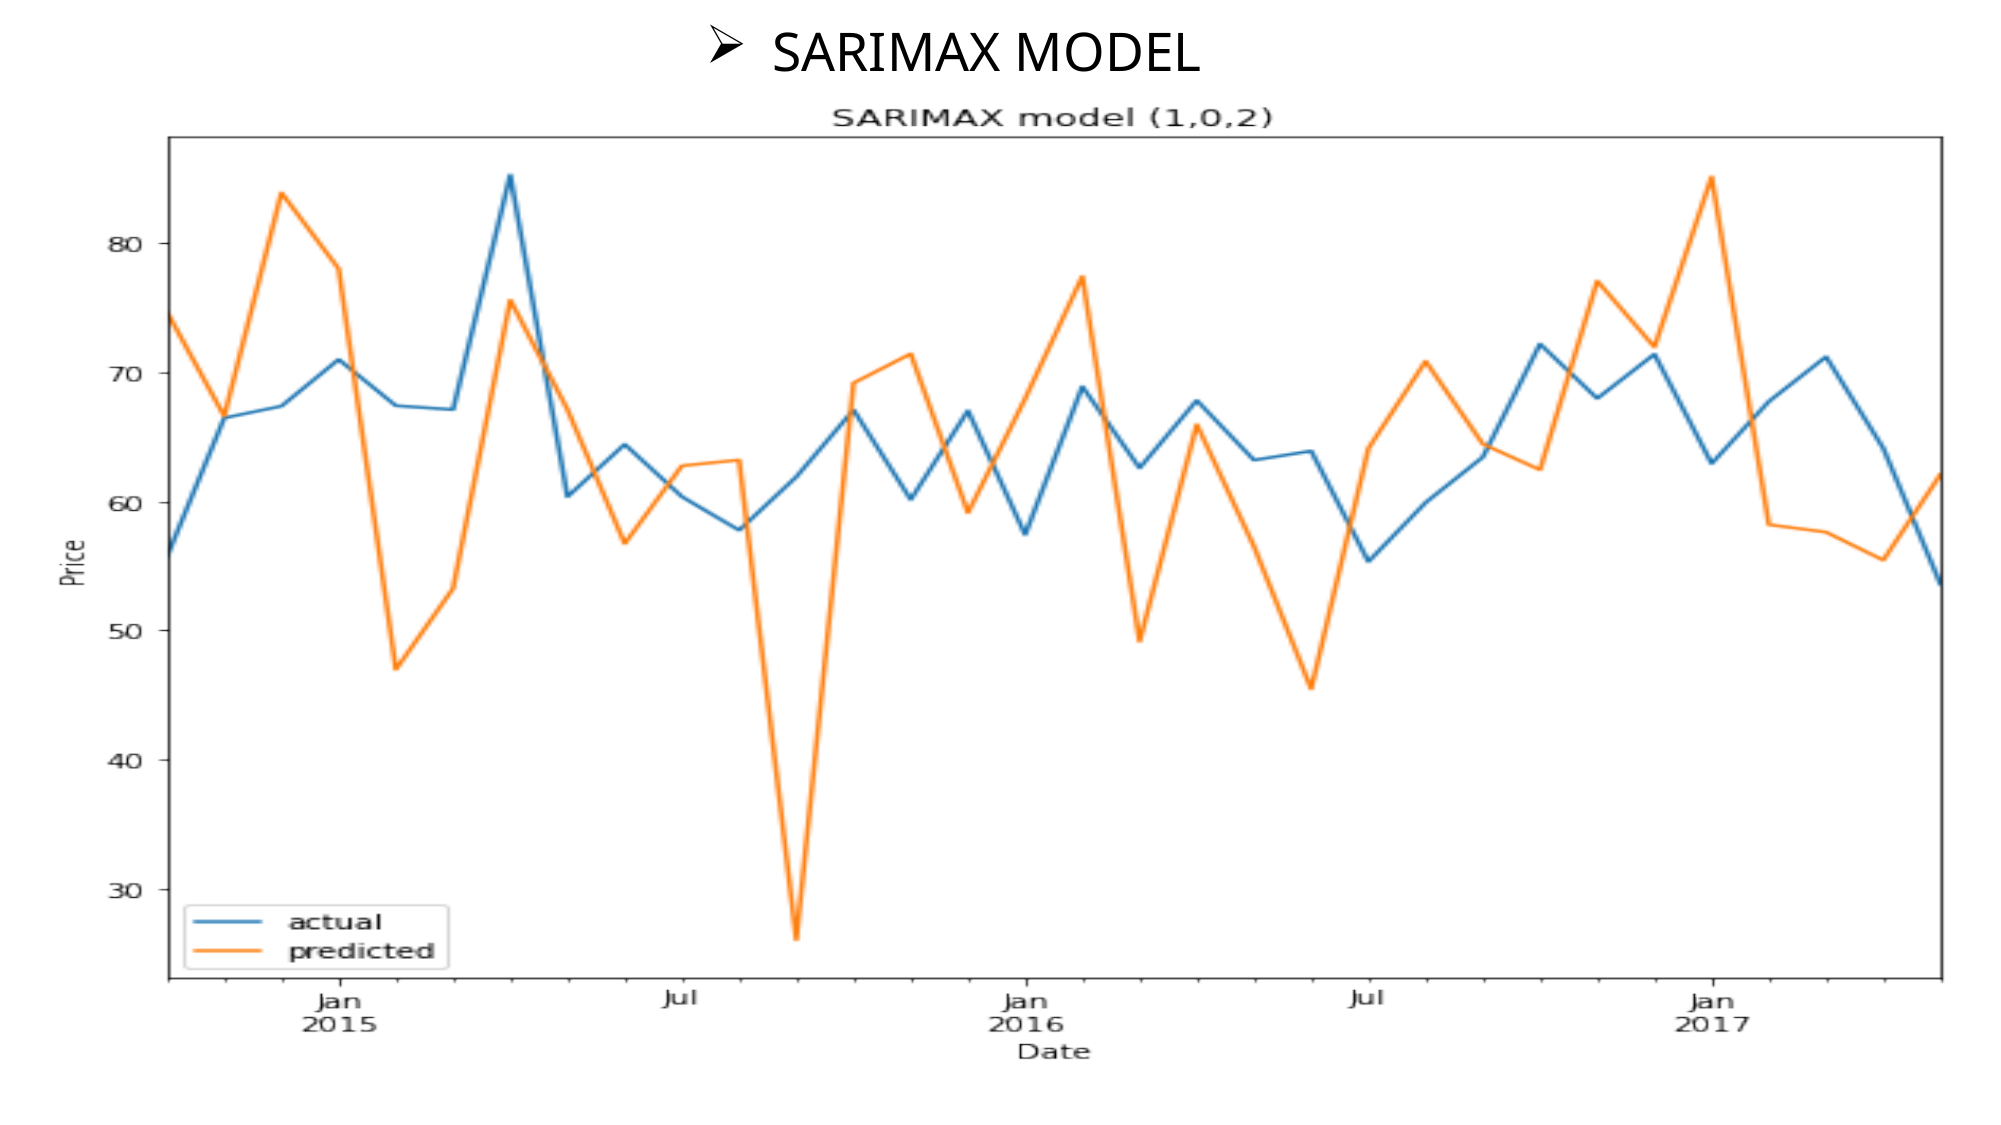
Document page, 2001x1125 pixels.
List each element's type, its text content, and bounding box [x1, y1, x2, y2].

picture [38, 94, 1964, 1075]
title SARIMAX MODEL [690, 0, 1257, 94]
